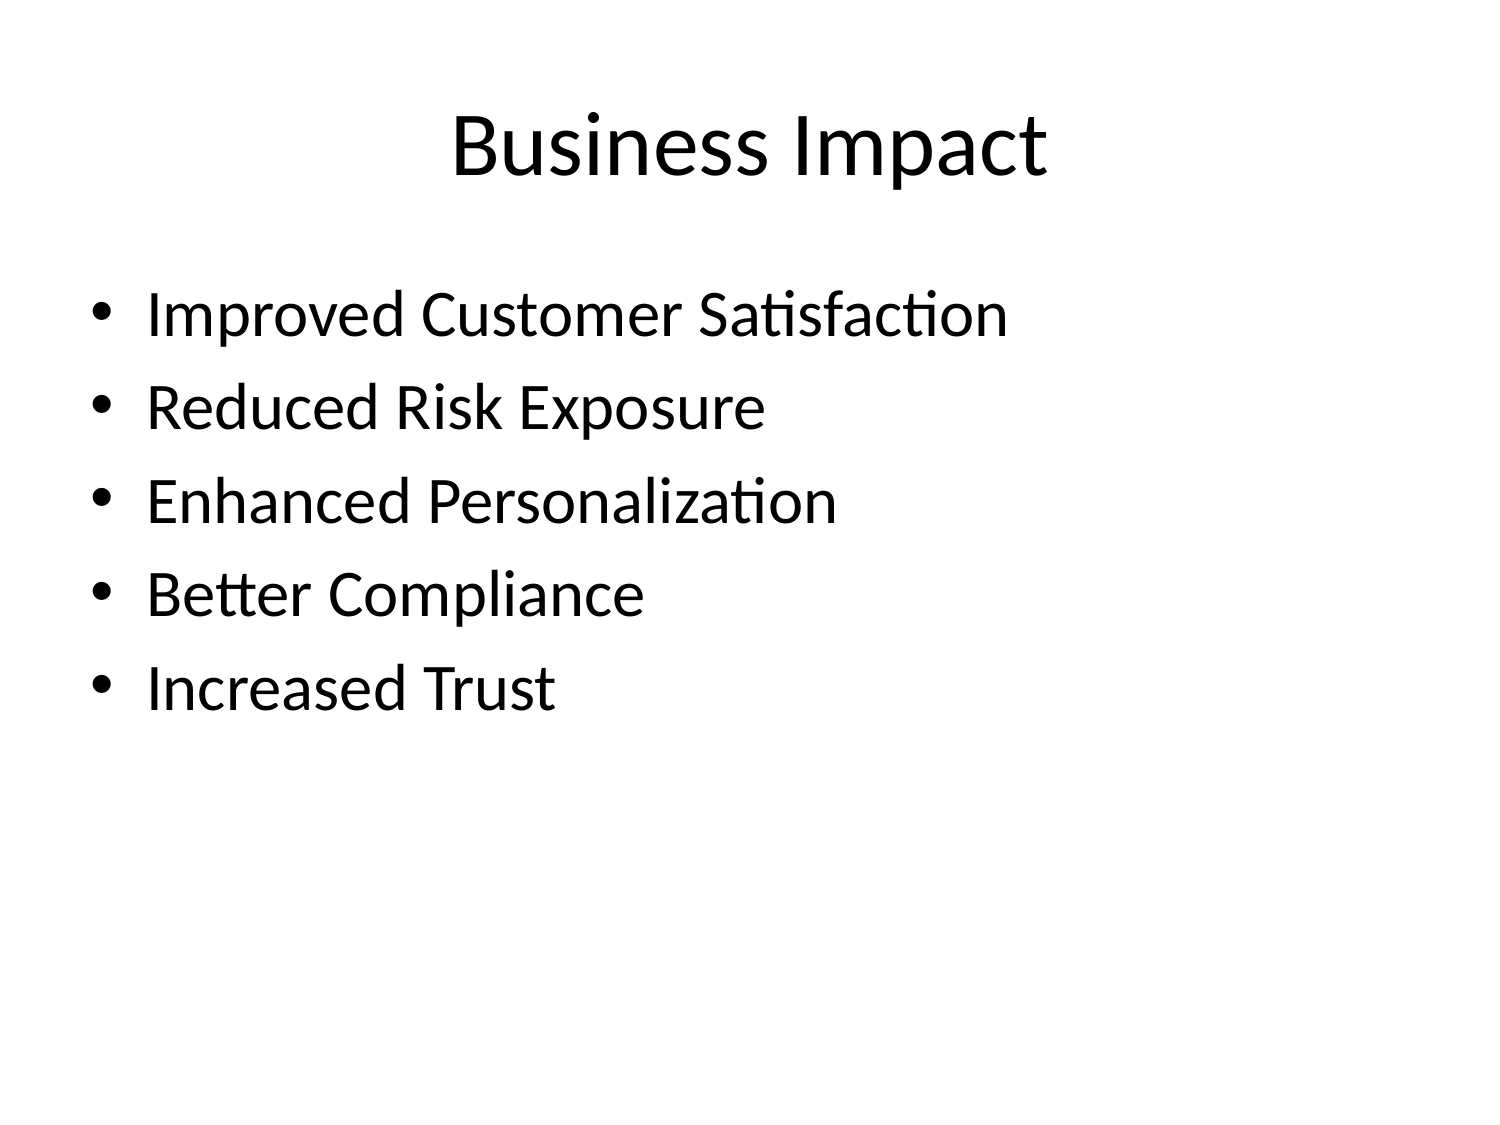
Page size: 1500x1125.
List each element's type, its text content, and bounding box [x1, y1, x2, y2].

list Improved Customer Satisfaction Reduced Risk Exposure Enhanced Personalization Better Compliance Increased Trust [75, 262, 1425, 1005]
title Business Impact [75, 45, 1425, 233]
